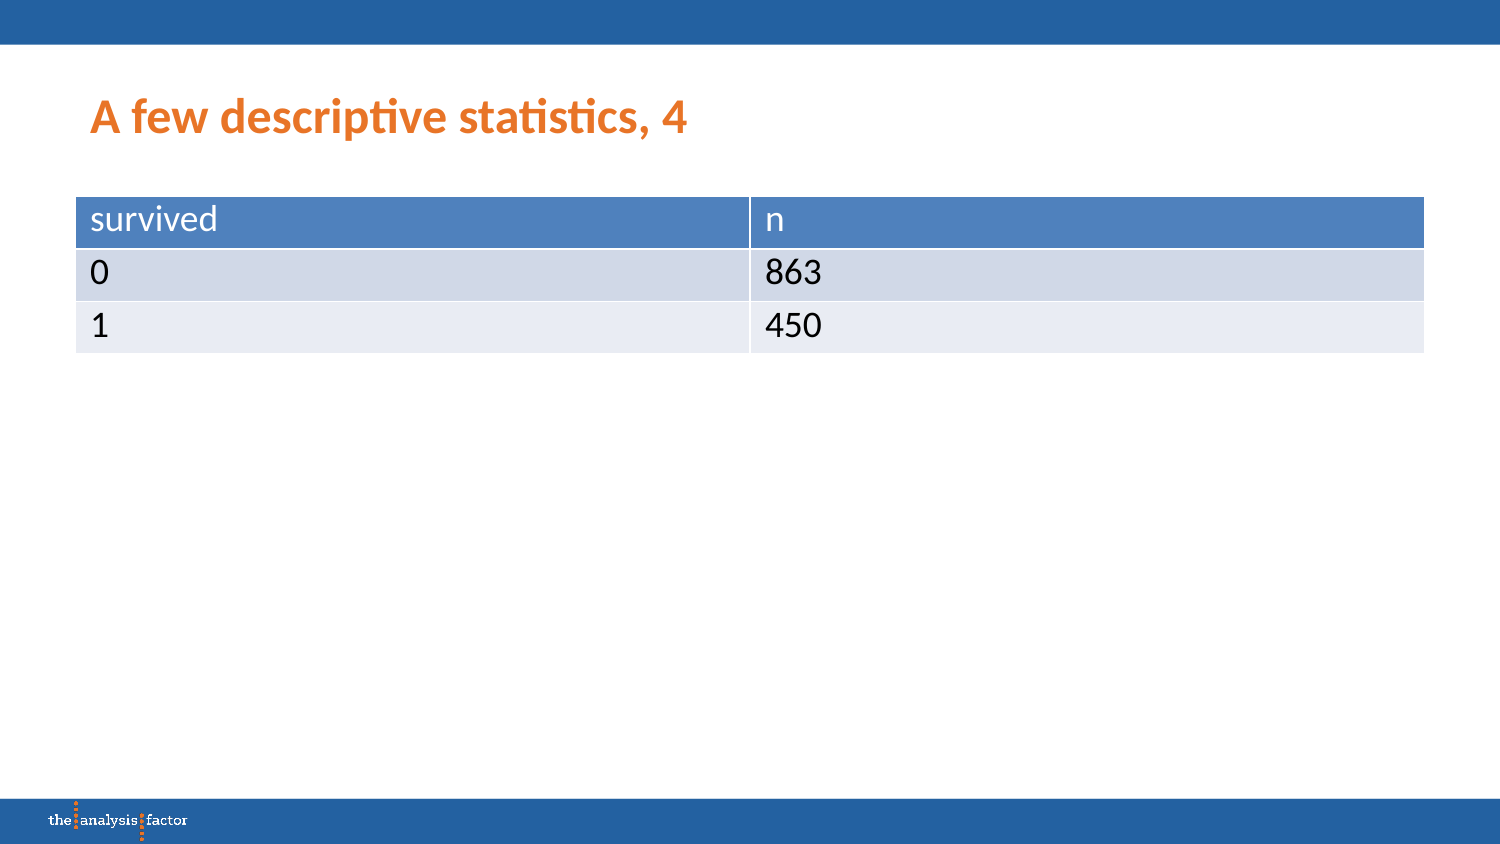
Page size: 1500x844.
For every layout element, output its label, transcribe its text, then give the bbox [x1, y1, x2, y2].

picture [48, 801, 188, 842]
table_header n [751, 197, 1424, 248]
table_cell 450 [751, 302, 1424, 353]
table_cell 1 [76, 302, 749, 353]
title A few descriptive statistics, 4 [75, 43, 1425, 185]
table_cell 863 [751, 250, 1424, 301]
table_header survived [76, 197, 749, 248]
table_cell 0 [76, 250, 749, 301]
